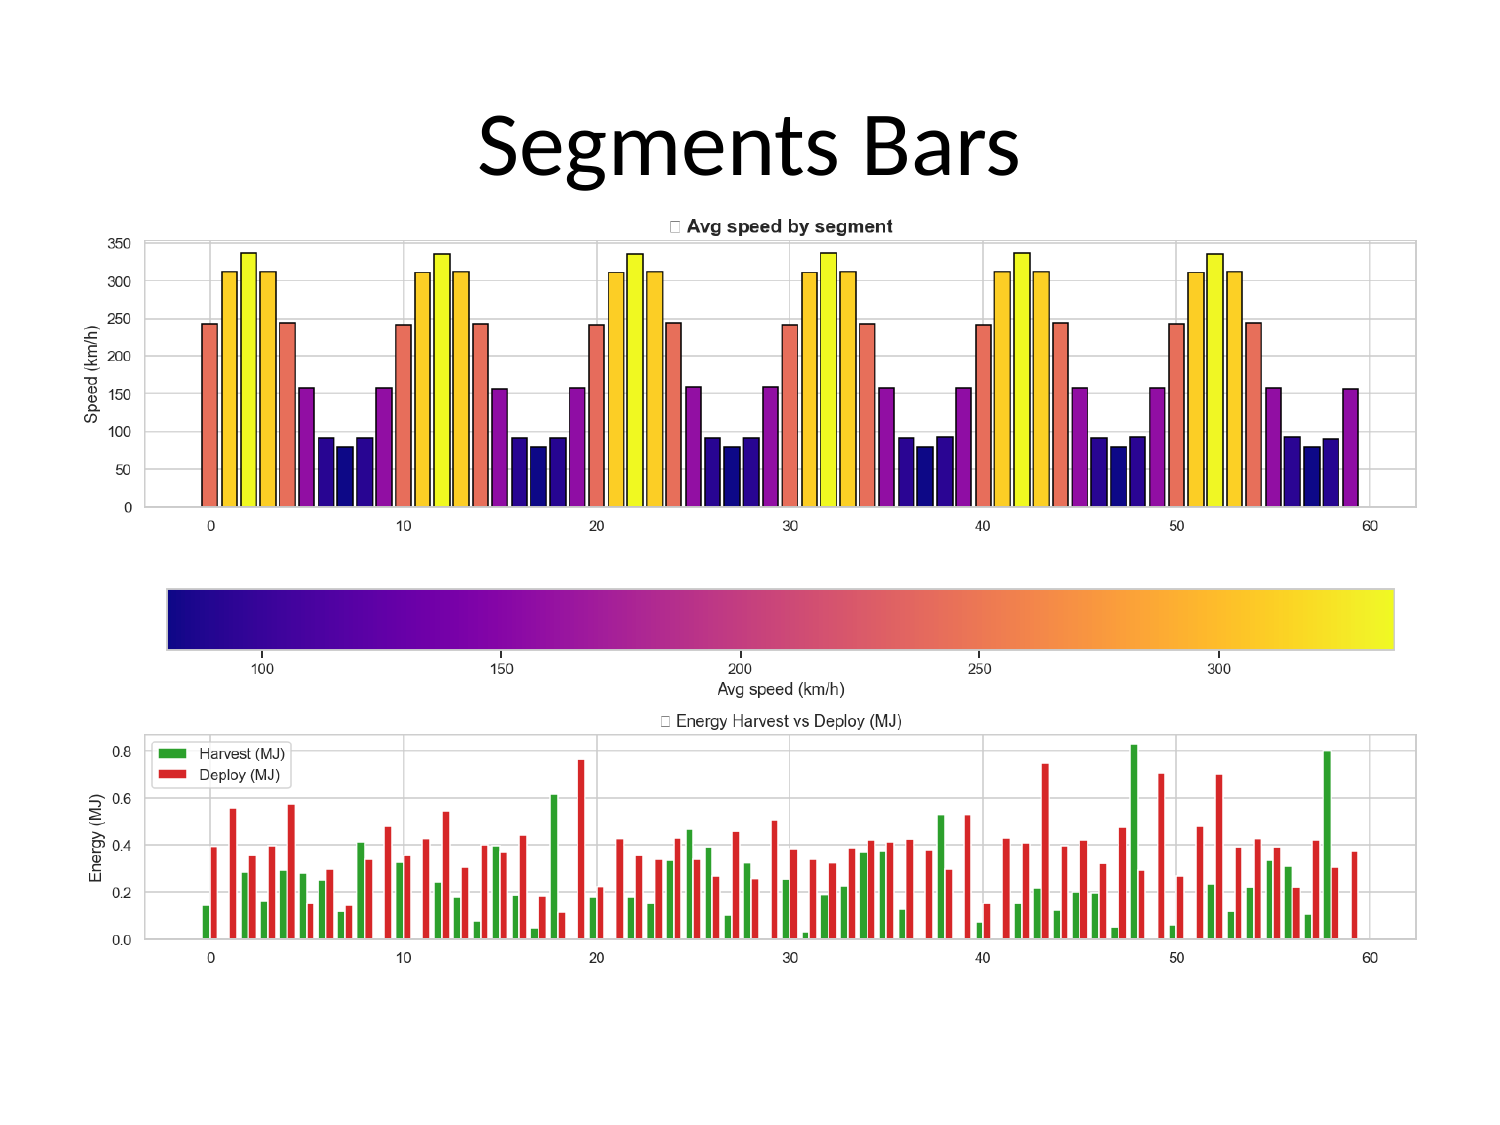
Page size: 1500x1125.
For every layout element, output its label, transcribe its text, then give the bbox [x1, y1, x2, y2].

picture [74, 209, 1426, 975]
title Segments Bars [75, 45, 1425, 209]
